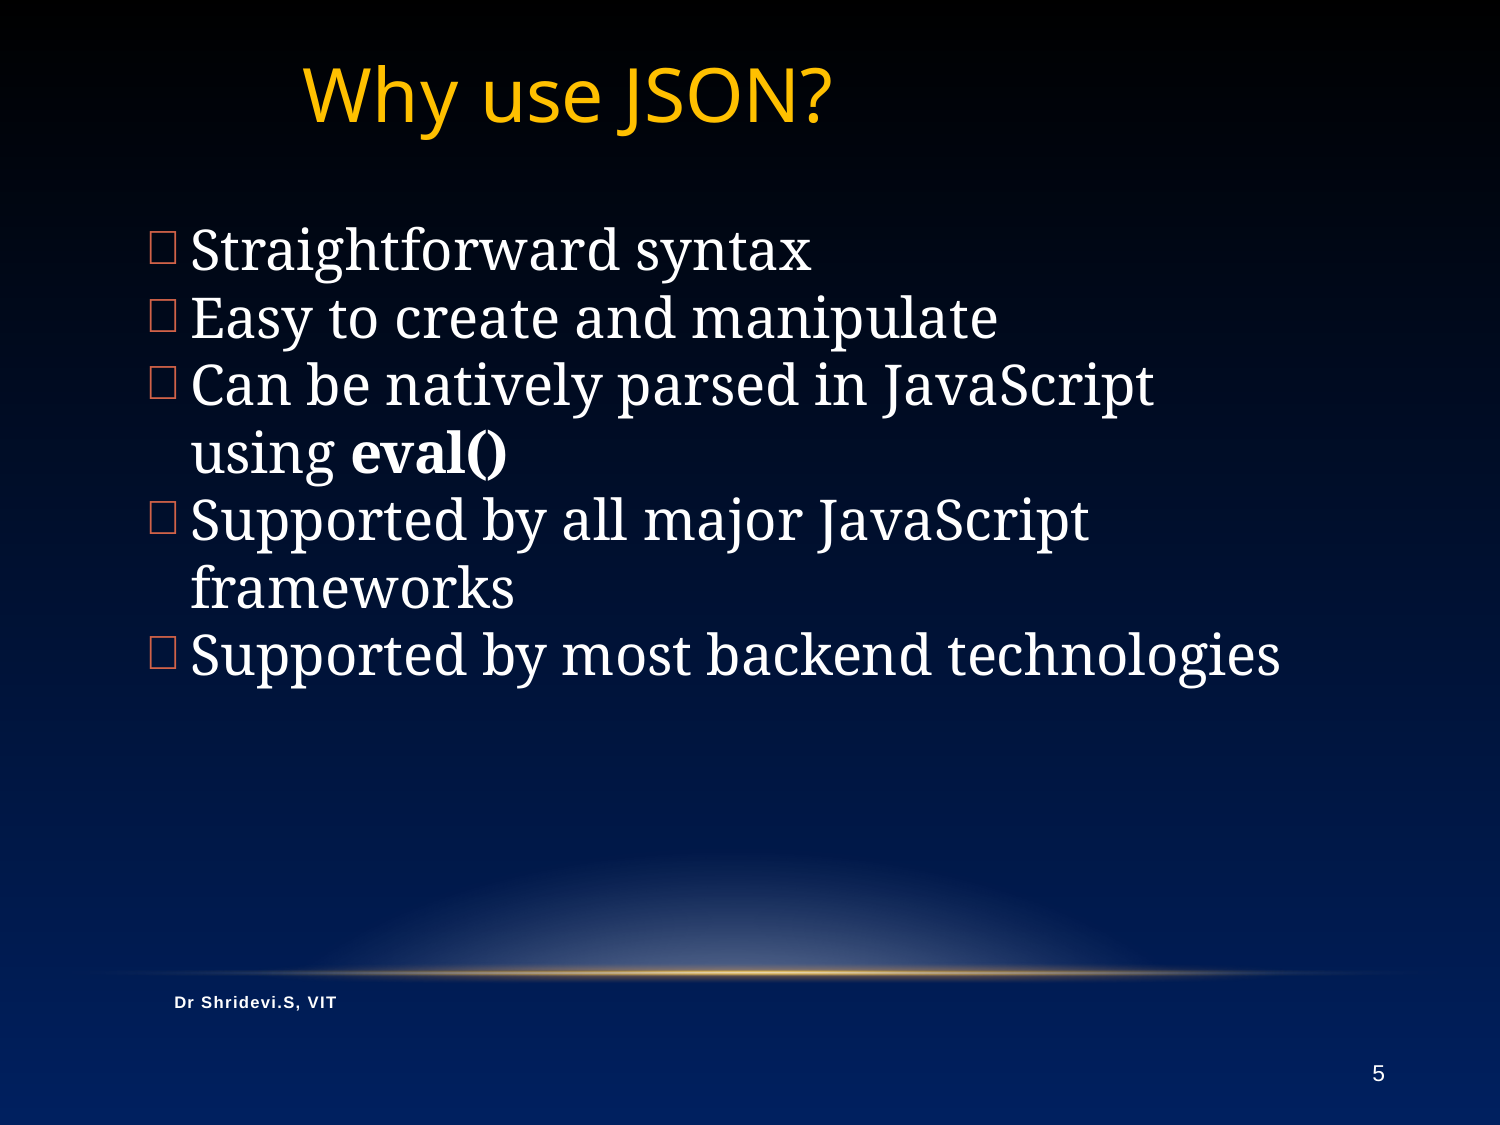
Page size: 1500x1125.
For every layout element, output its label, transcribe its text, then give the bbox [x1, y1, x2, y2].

footer Dr Shridevi.S, VIT [159, 979, 1059, 1025]
picture [0, 0, 1500, 1125]
slide_number 5 [1237, 1042, 1400, 1103]
text_box Straightforward syntax Easy to create and manipulate Can be natively parsed in JavaScript using eval() Supported by all major JavaScript frameworks Supported by most backend technologies [143, 212, 1300, 687]
title Why use JSON? [300, 0, 988, 138]
